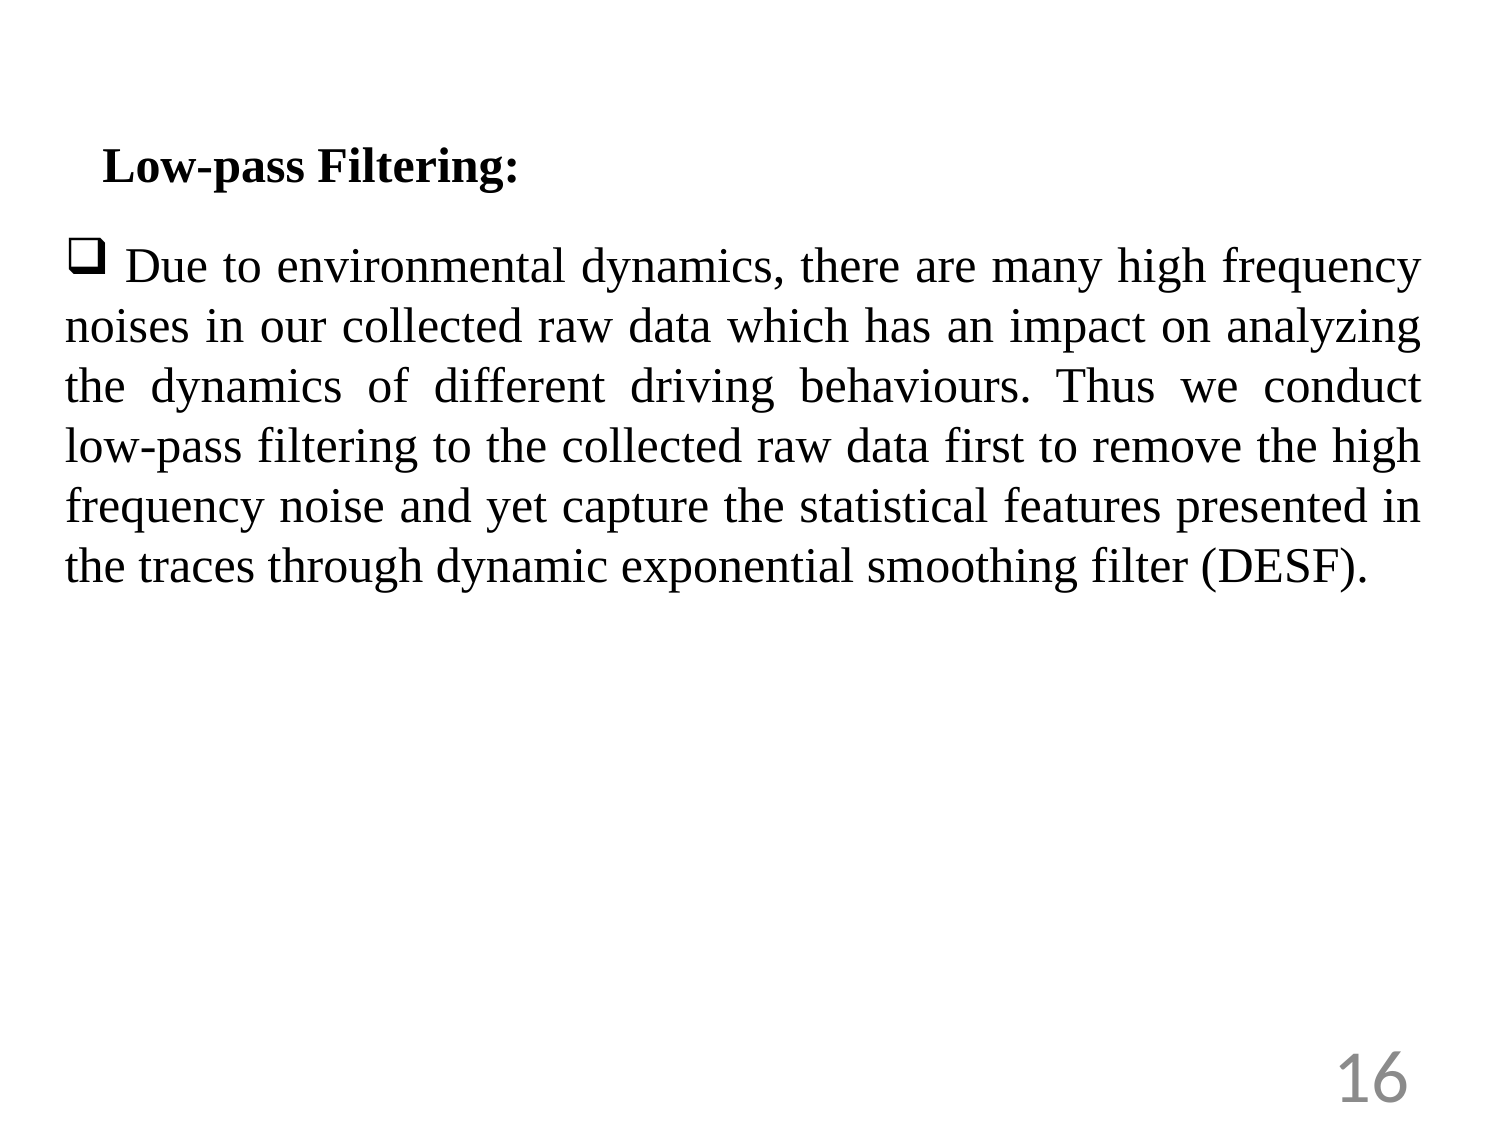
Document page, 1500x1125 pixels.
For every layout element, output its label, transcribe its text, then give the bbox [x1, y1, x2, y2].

text_box Due to environmental dynamics, there are many high frequency noises in our collected raw data which has an impact on analyzing the dynamics of different driving behaviours. Thus we conduct low-pass filtering to the collected raw data first to remove the high frequency noise and yet capture the statistical features presented in the traces through dynamic exponential smoothing filter (DESF). [50, 224, 1438, 660]
text_box Low-pass Filtering: [87, 124, 750, 200]
slide_number 16 [1074, 1042, 1425, 1103]
